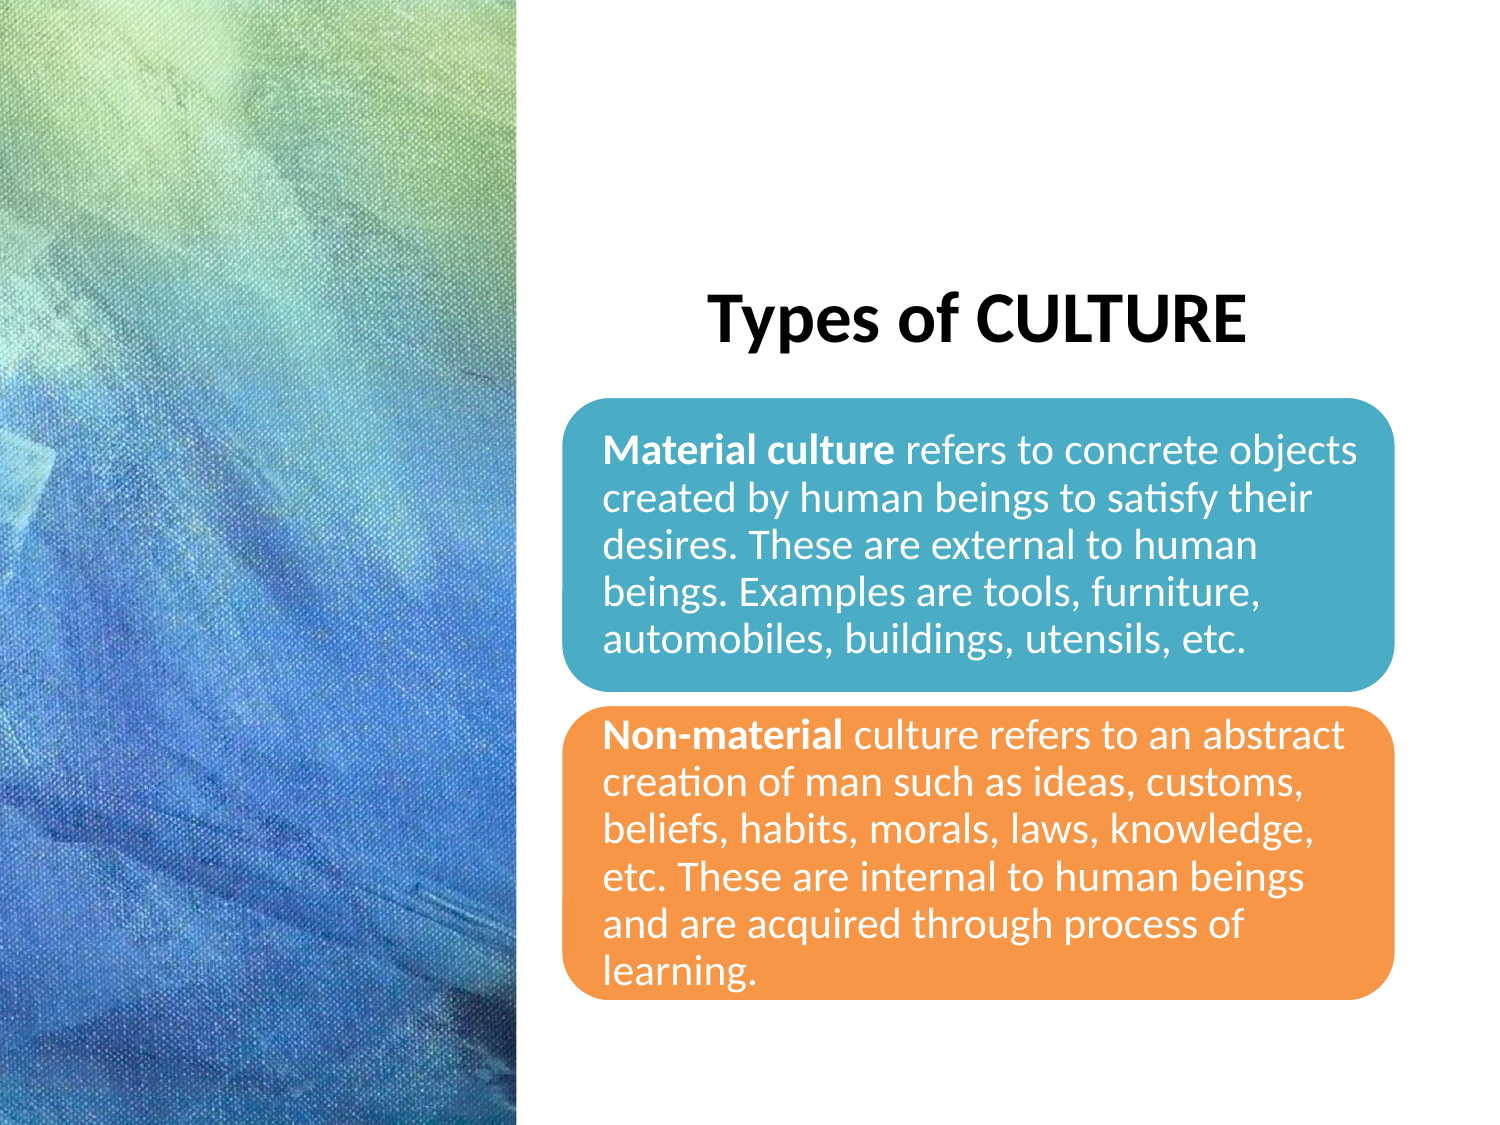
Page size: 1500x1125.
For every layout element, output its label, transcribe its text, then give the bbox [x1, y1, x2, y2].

text_box [518, 0, 1500, 1125]
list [559, 394, 1397, 1004]
title Types of CULTURE [560, 90, 1397, 365]
picture [0, 0, 517, 1125]
